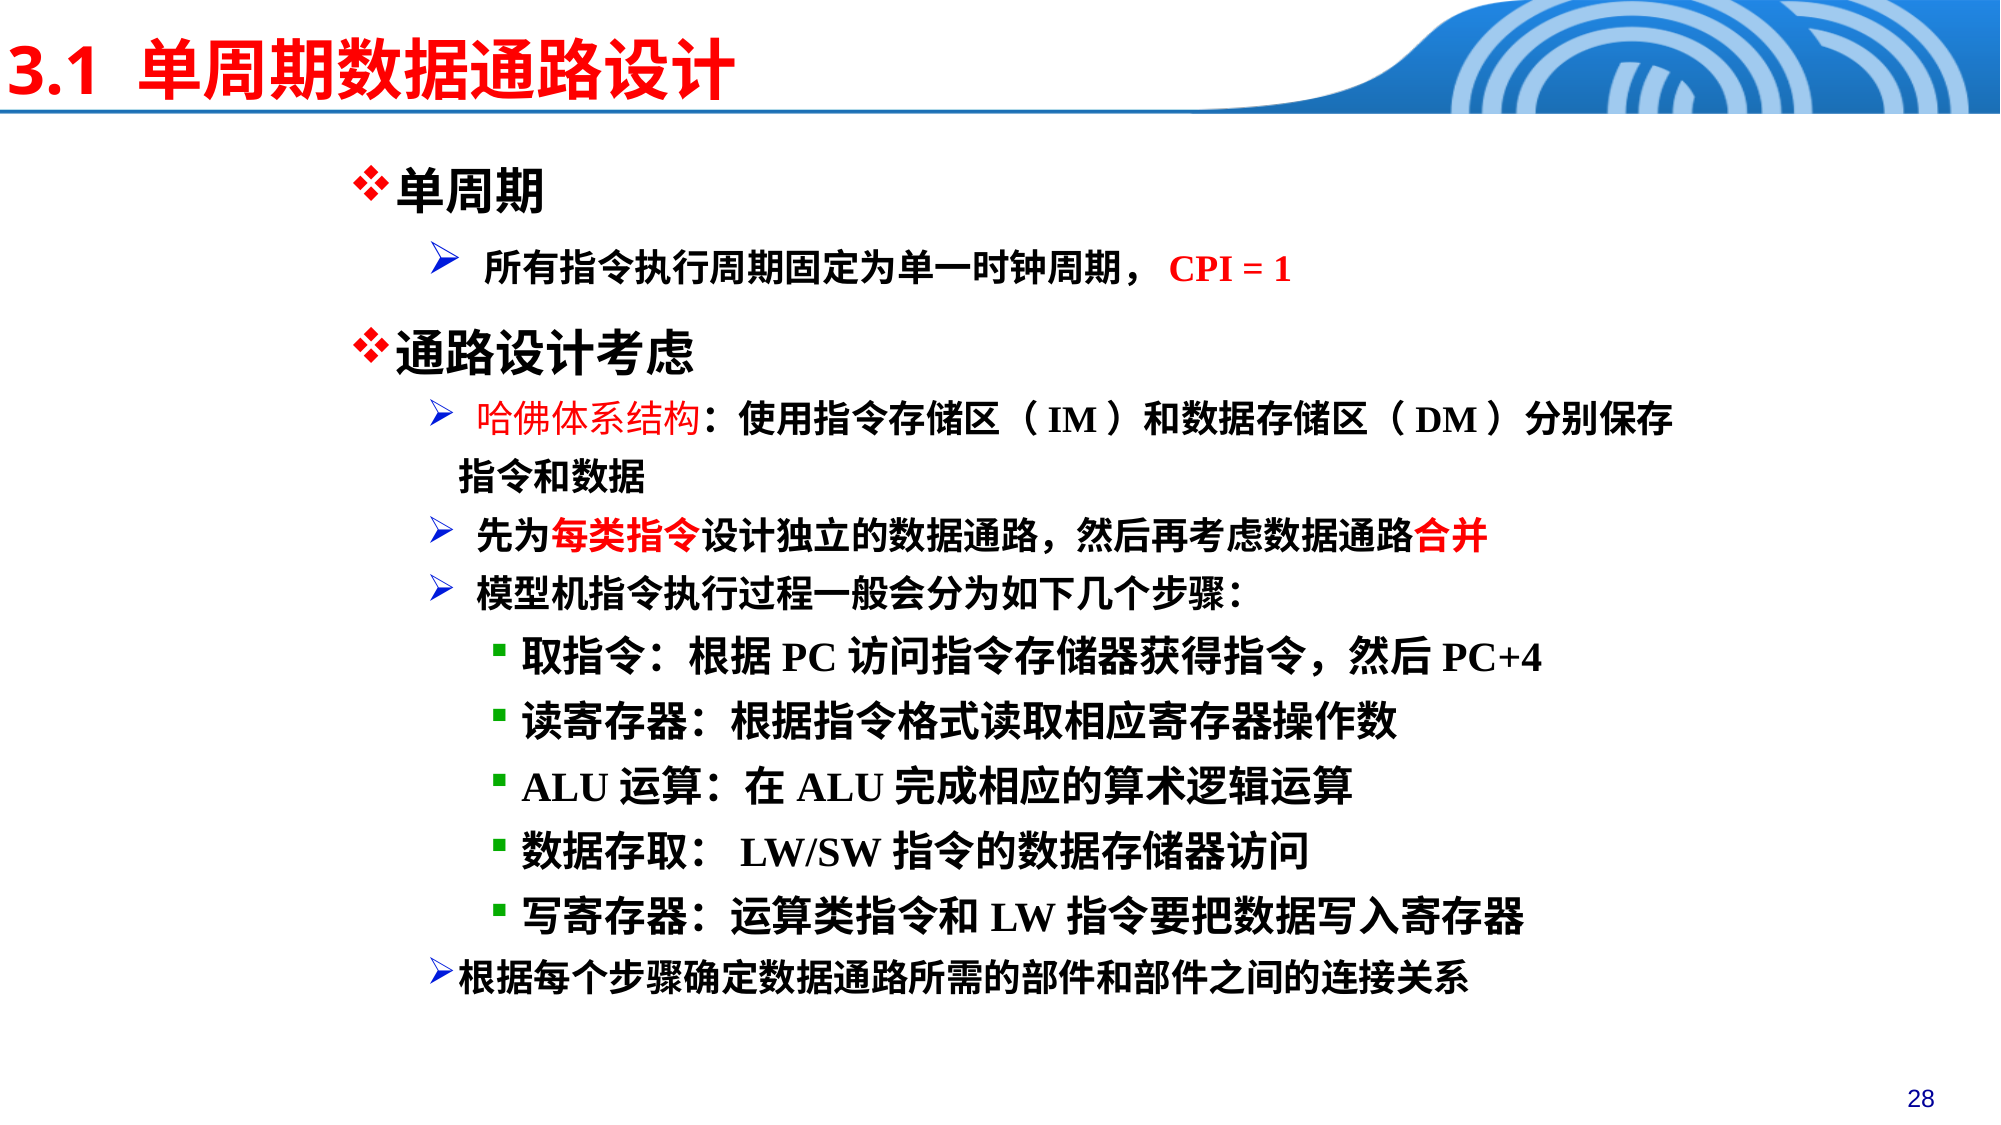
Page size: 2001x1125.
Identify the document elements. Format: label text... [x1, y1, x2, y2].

list 单周期 所有指令执行周期固定为单一时钟周期，CPI = 1 通路设计考虑 哈佛体系结构：使用指令存储区（IM）和数据存储区（DM）分别保存指令和数据 先为每类指令设计独立的数据通路，然后再考虑数据通路合并 模型机指令执行过程一般会分为如下几个步骤： 取指令：根据PC访问指令存储器获得指令，然后PC+4 读寄存器：根据指令格式读取相应寄存器操作数 ALU运算：在ALU完成相应的算术逻辑运算 数据存取：LW/SW指令的数据存储器访问 写寄存器：运算类指令和LW指令要把数据写入寄存器 根据每个步骤确定数据通路所需的部件和部件之间的连接关系 [337, 136, 1698, 1059]
picture [0, 0, 2000, 114]
text_box 3.1 单周期数据通路设计 [0, 34, 960, 113]
